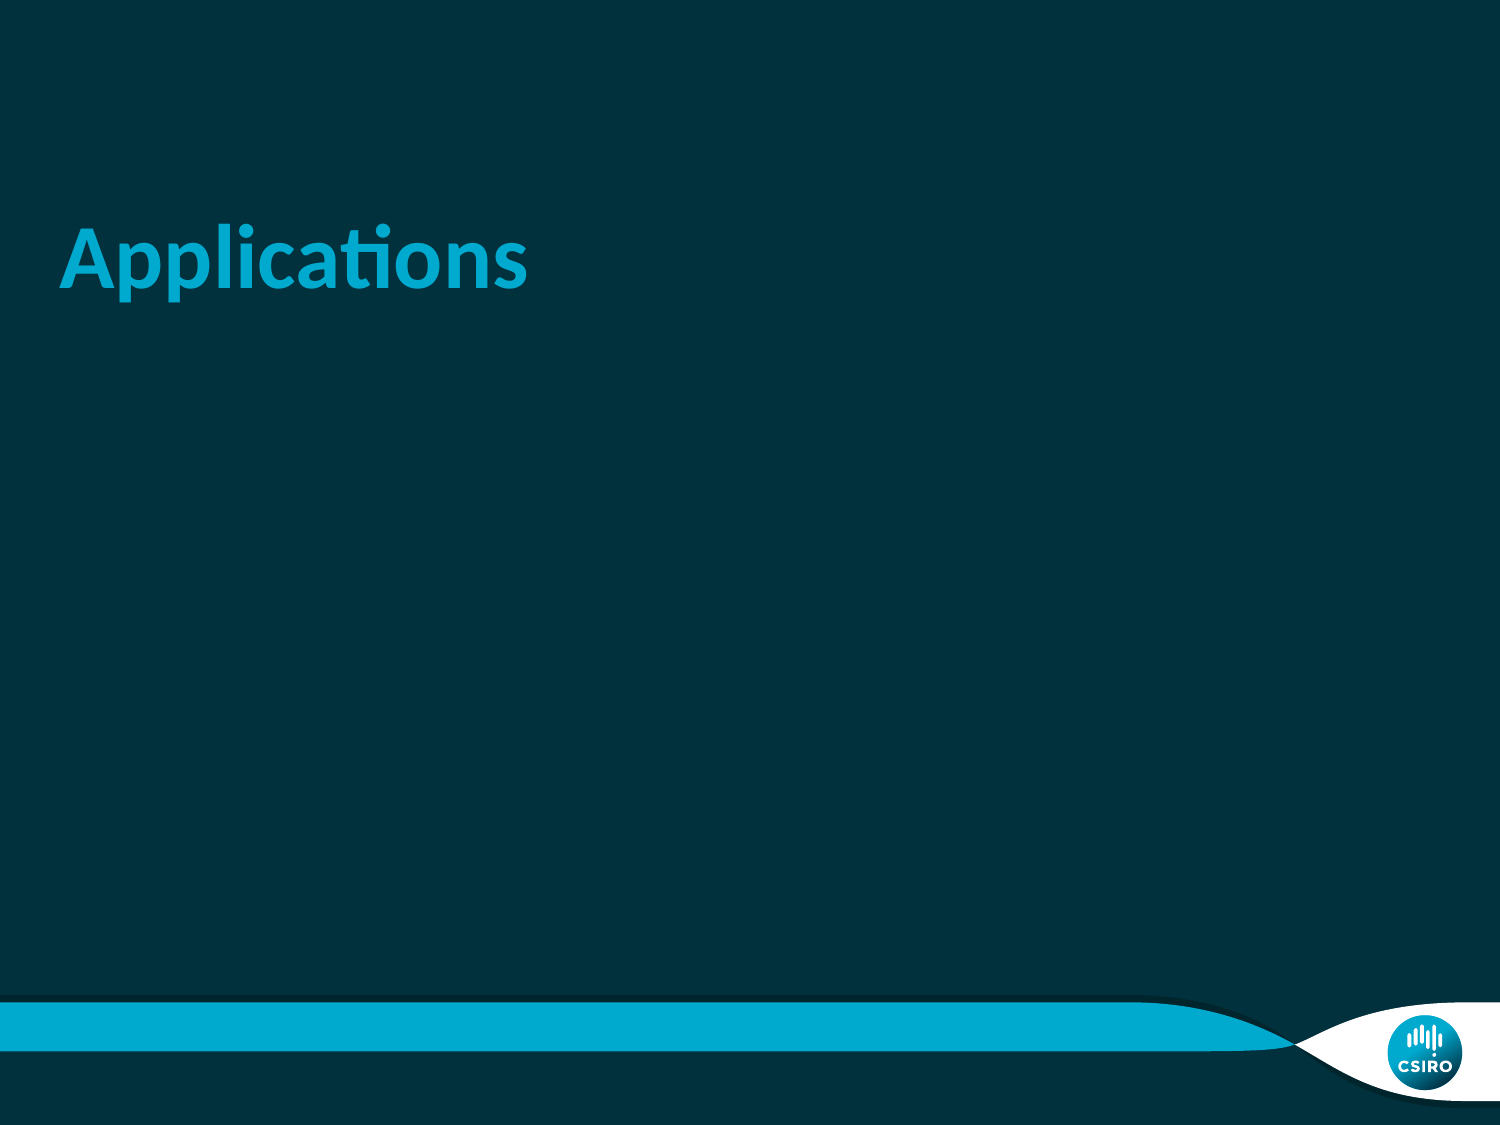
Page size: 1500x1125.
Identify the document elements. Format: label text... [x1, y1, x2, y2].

list Applications [59, 209, 1286, 958]
